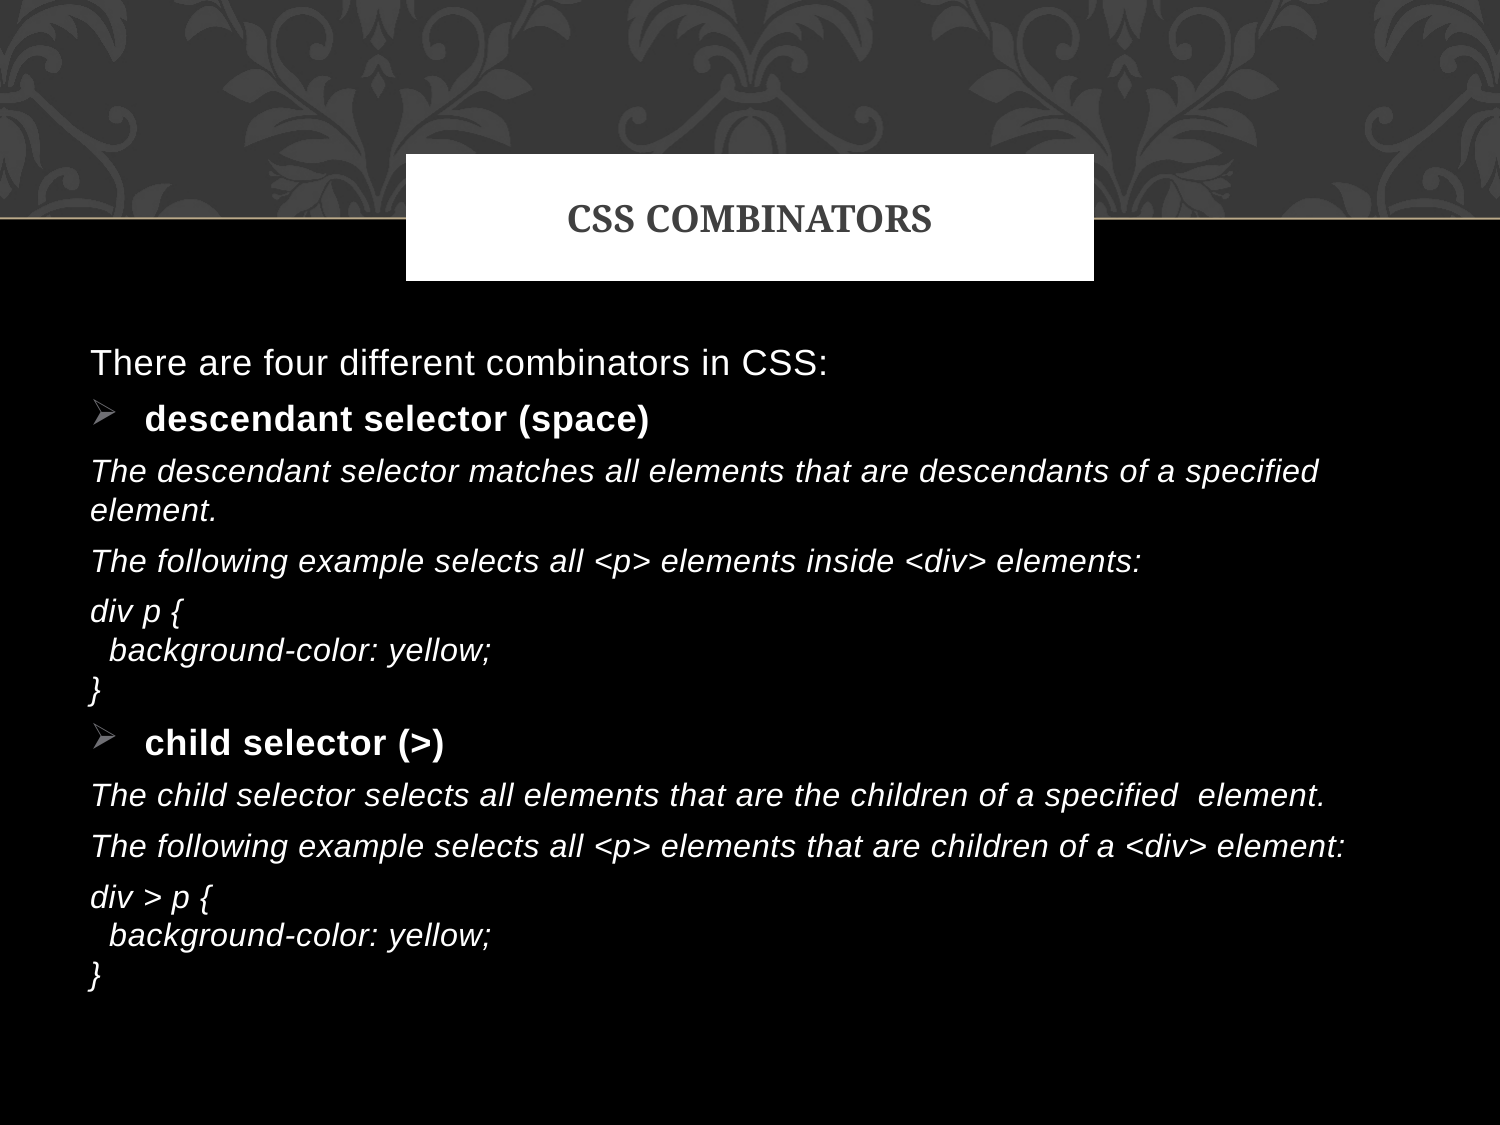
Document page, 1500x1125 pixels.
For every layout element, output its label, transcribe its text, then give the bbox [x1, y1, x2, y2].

list There are four different combinators in CSS: descendant selector (space) The descendant selector matches all elements that are descendants of a specified element. The following example selects all <p> elements inside <div> elements: div p { background-color: yellow; } child selector (>) The child selector selects all elements that are the children of a specified element. The following example selects all <p> elements that are children of a <div> element: div > p { background-color: yellow; } [75, 331, 1425, 1000]
title CSS Combinators [406, 154, 1094, 281]
